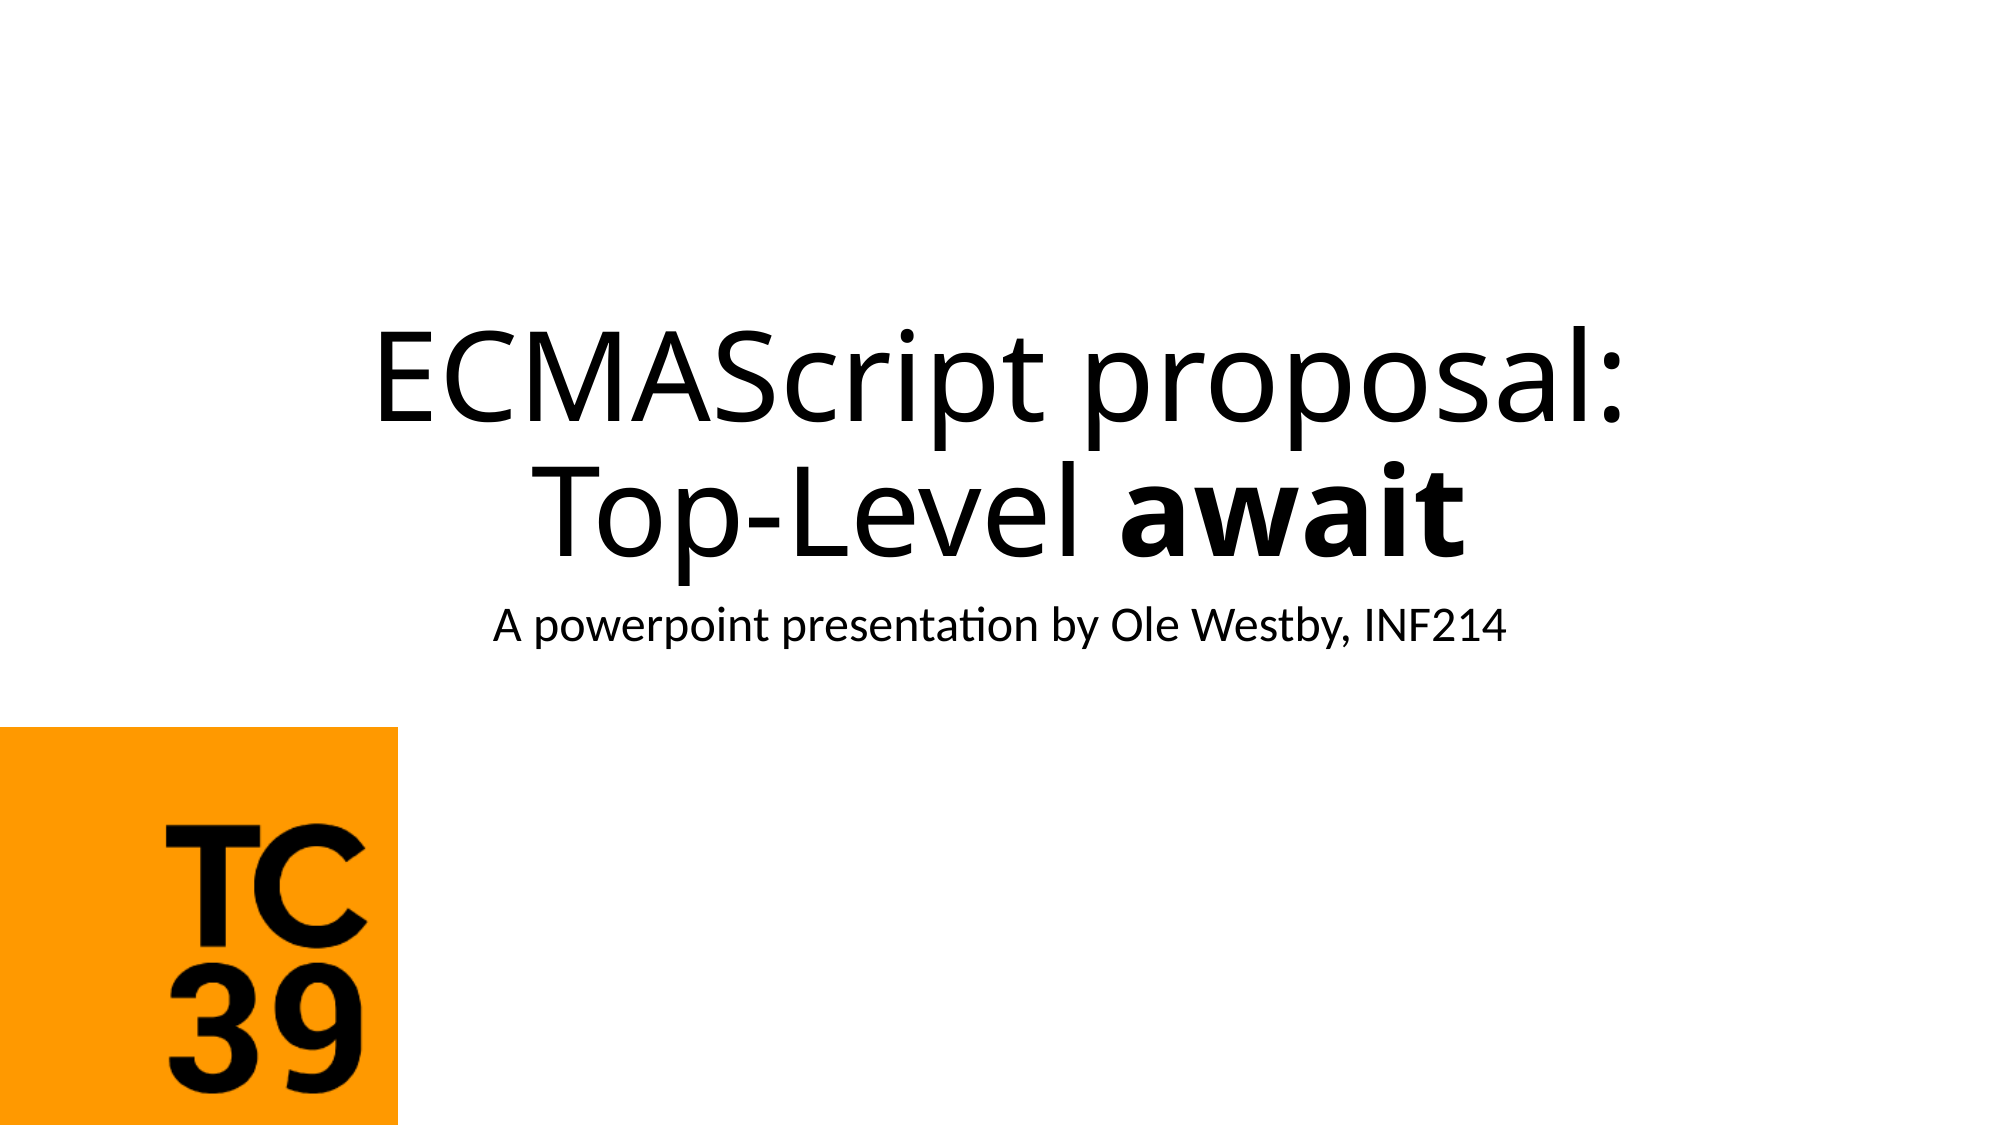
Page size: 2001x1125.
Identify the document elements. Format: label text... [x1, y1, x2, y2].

subtitle A powerpoint presentation by Ole Westby, INF214 [249, 590, 1750, 863]
title ECMAScript proposal: Top-Level await [249, 199, 1750, 590]
picture [0, 726, 398, 1125]
